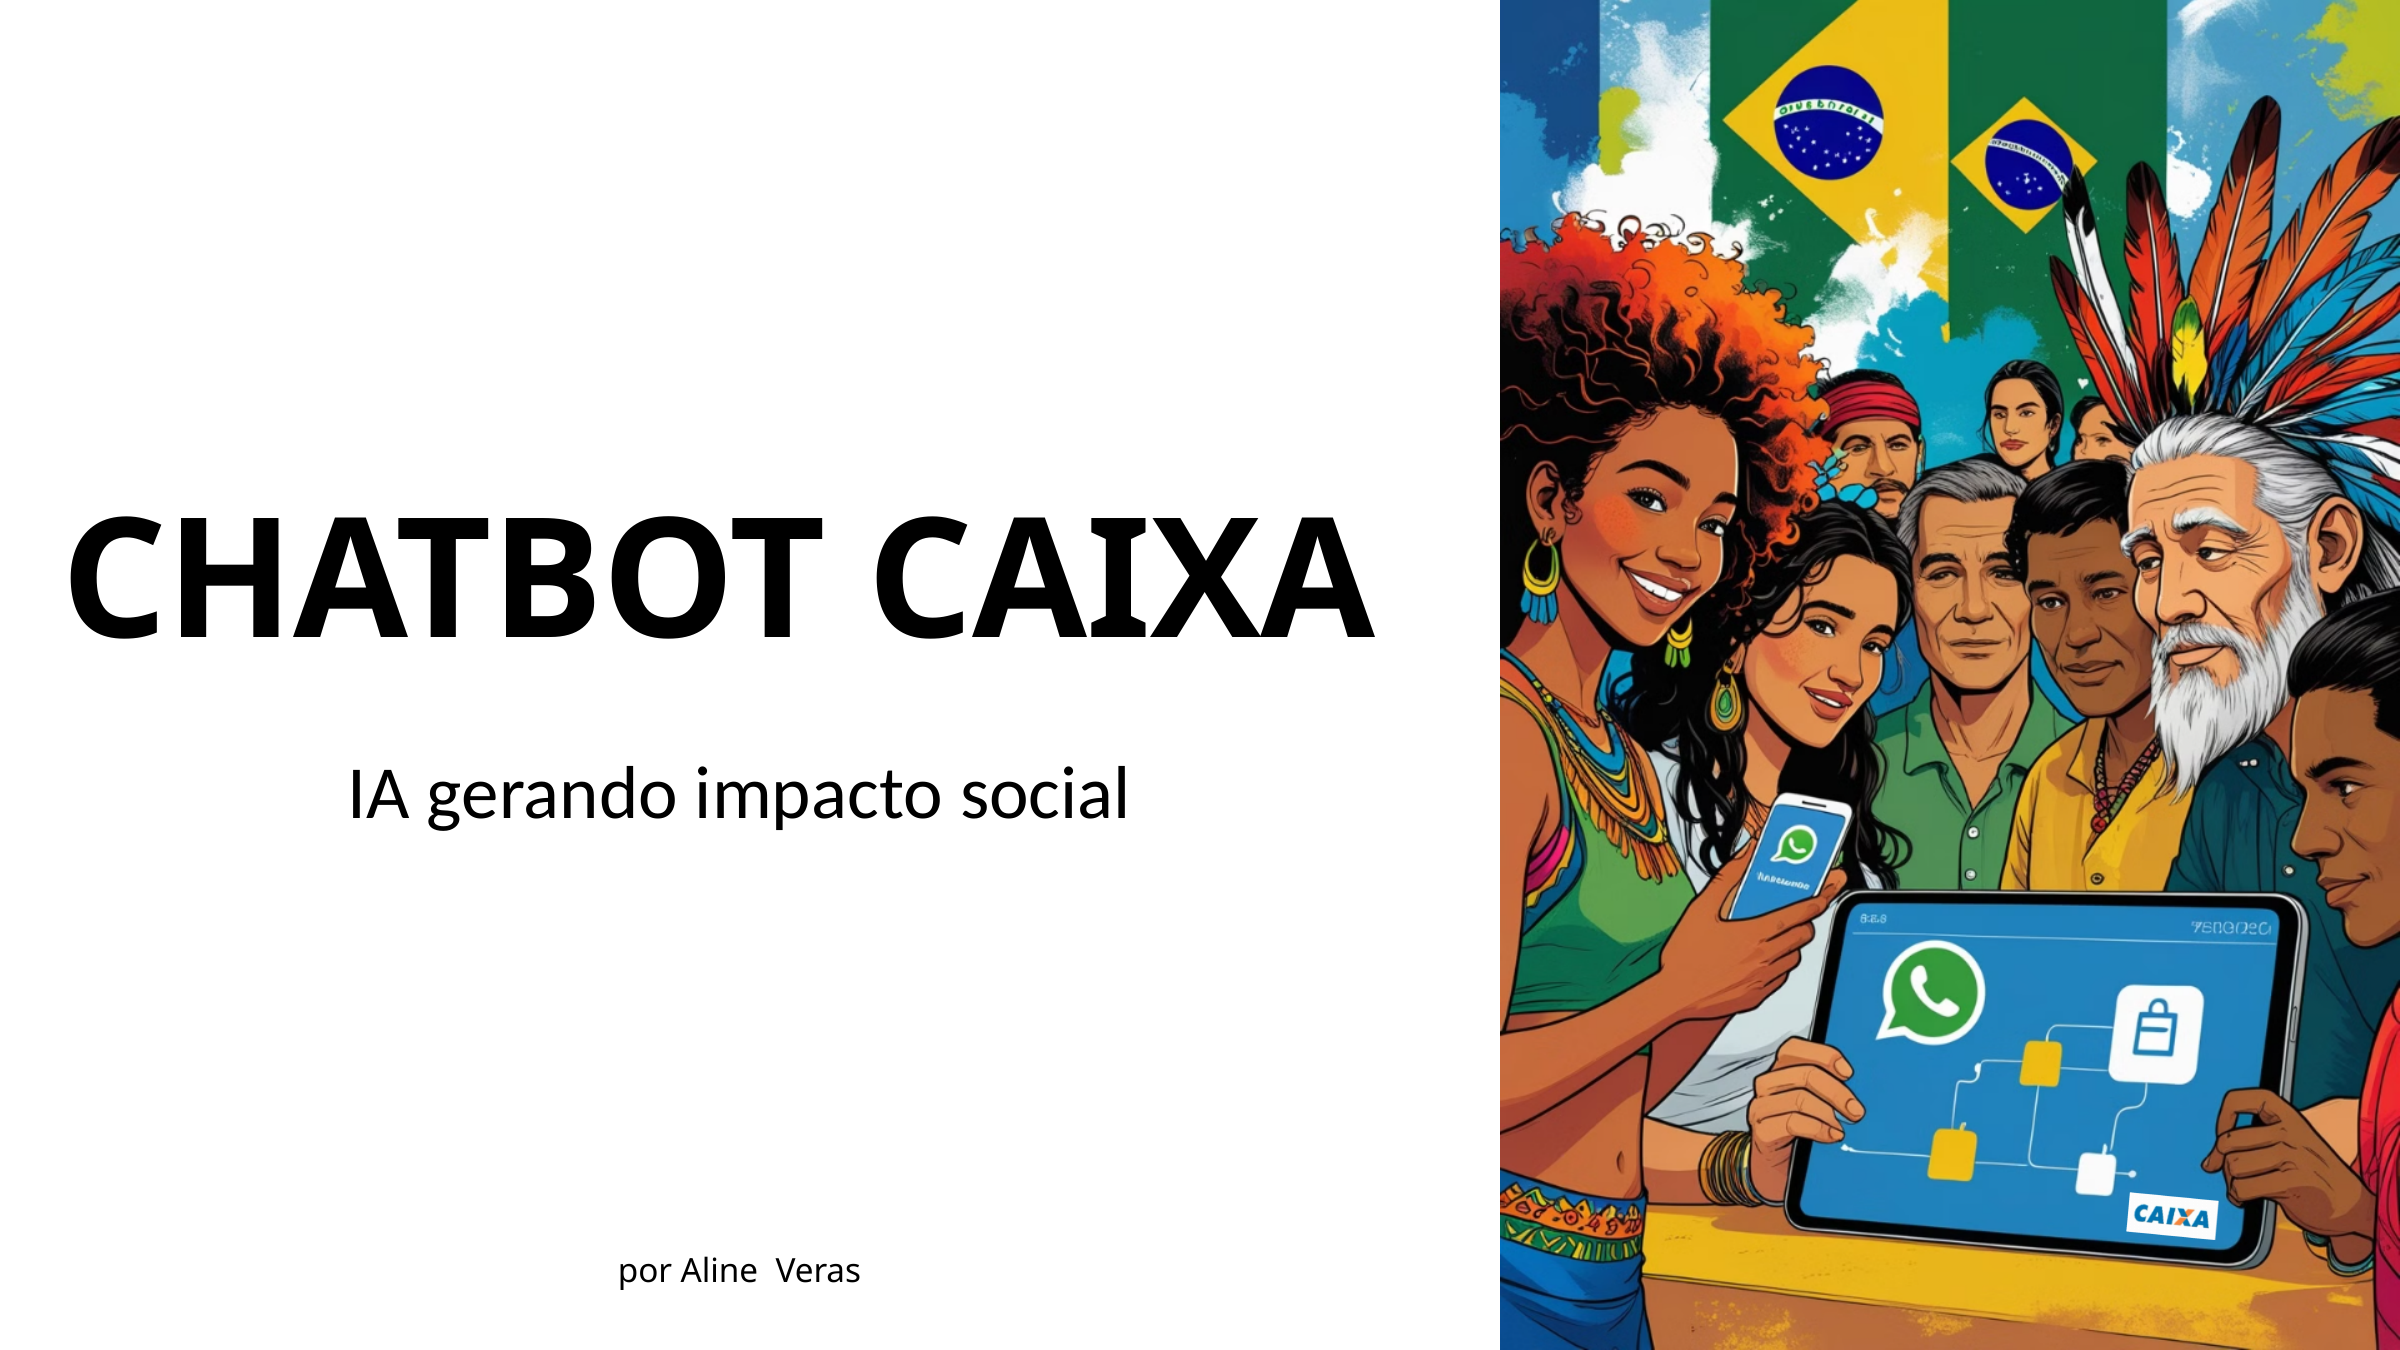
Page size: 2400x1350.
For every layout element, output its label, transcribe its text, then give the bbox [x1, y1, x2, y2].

picture [1499, 0, 2400, 1350]
text_box IA gerando impacto social [257, 735, 1222, 841]
picture [2366, 492, 2392, 504]
text_box CHATBOT CAIXA [141, 556, 1338, 672]
picture [2393, 504, 2400, 511]
picture [2352, 266, 2359, 275]
text_box por Aline Veras [358, 1241, 1121, 1297]
